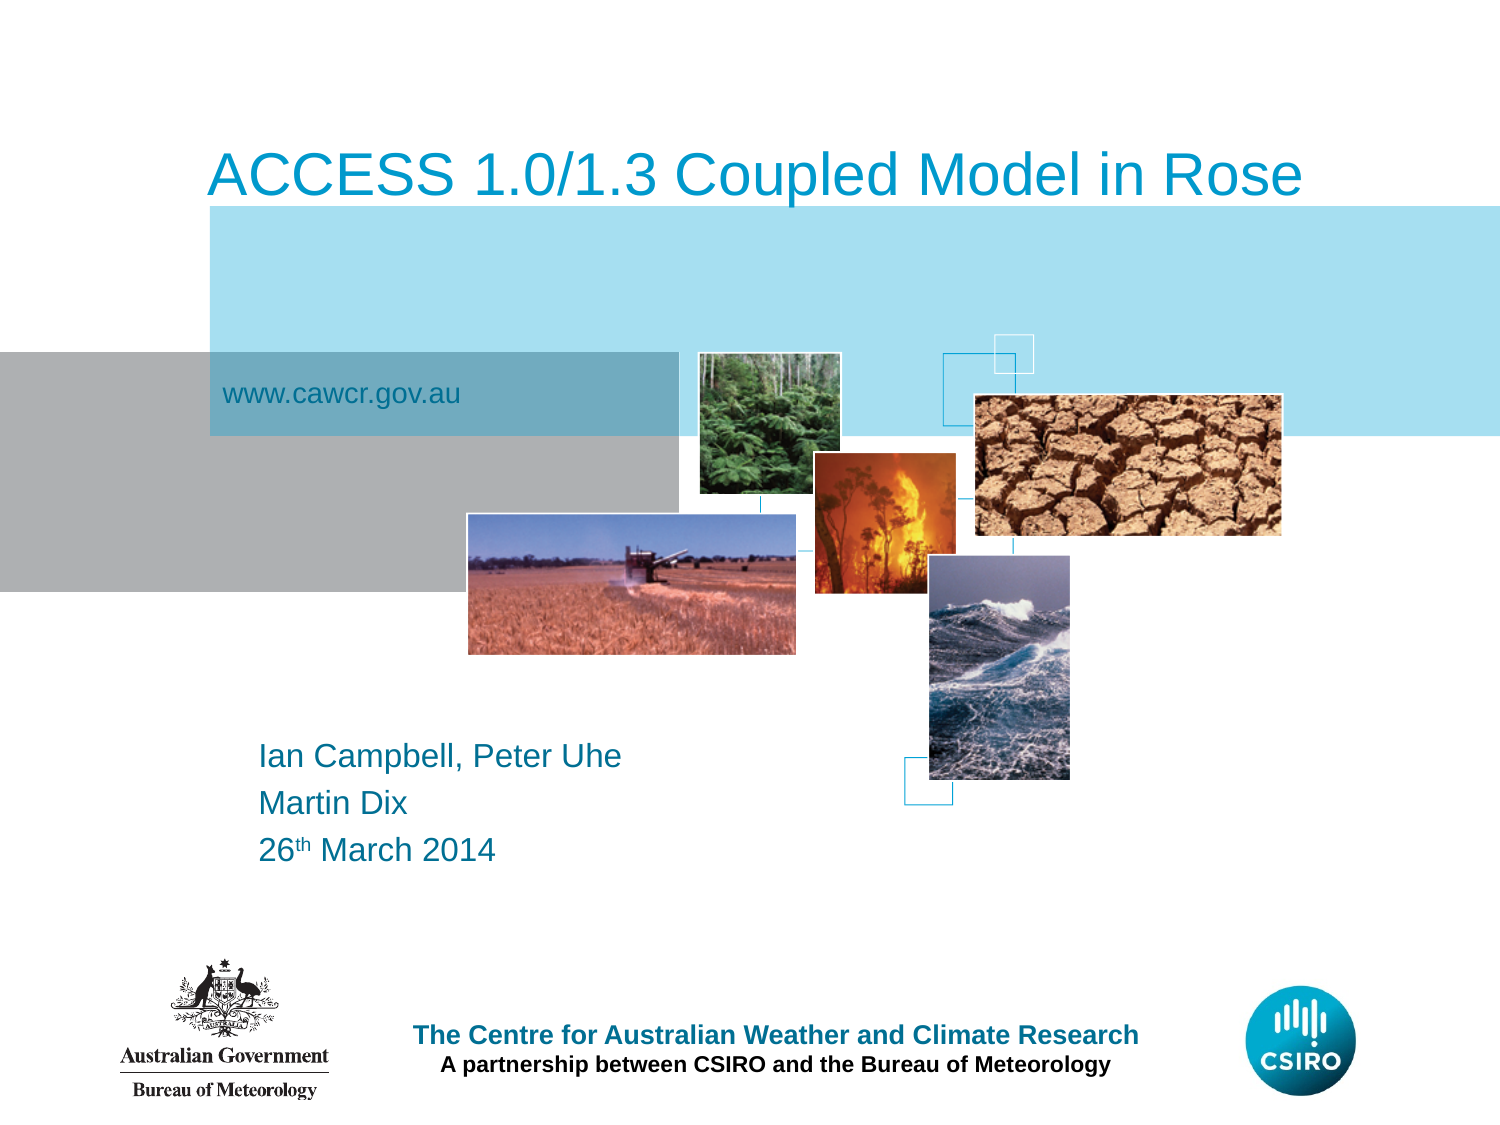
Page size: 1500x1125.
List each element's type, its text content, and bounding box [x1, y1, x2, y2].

picture [1228, 968, 1373, 1113]
subtitle Ian Campbell, Peter Uhe Martin Dix 26th March 2014 [258, 702, 808, 868]
picture [904, 759, 951, 806]
text_box www.cawcr.gov.au [207, 367, 499, 418]
title ACCESS 1.0/1.3 Coupled Model in Rose [207, 109, 1408, 275]
